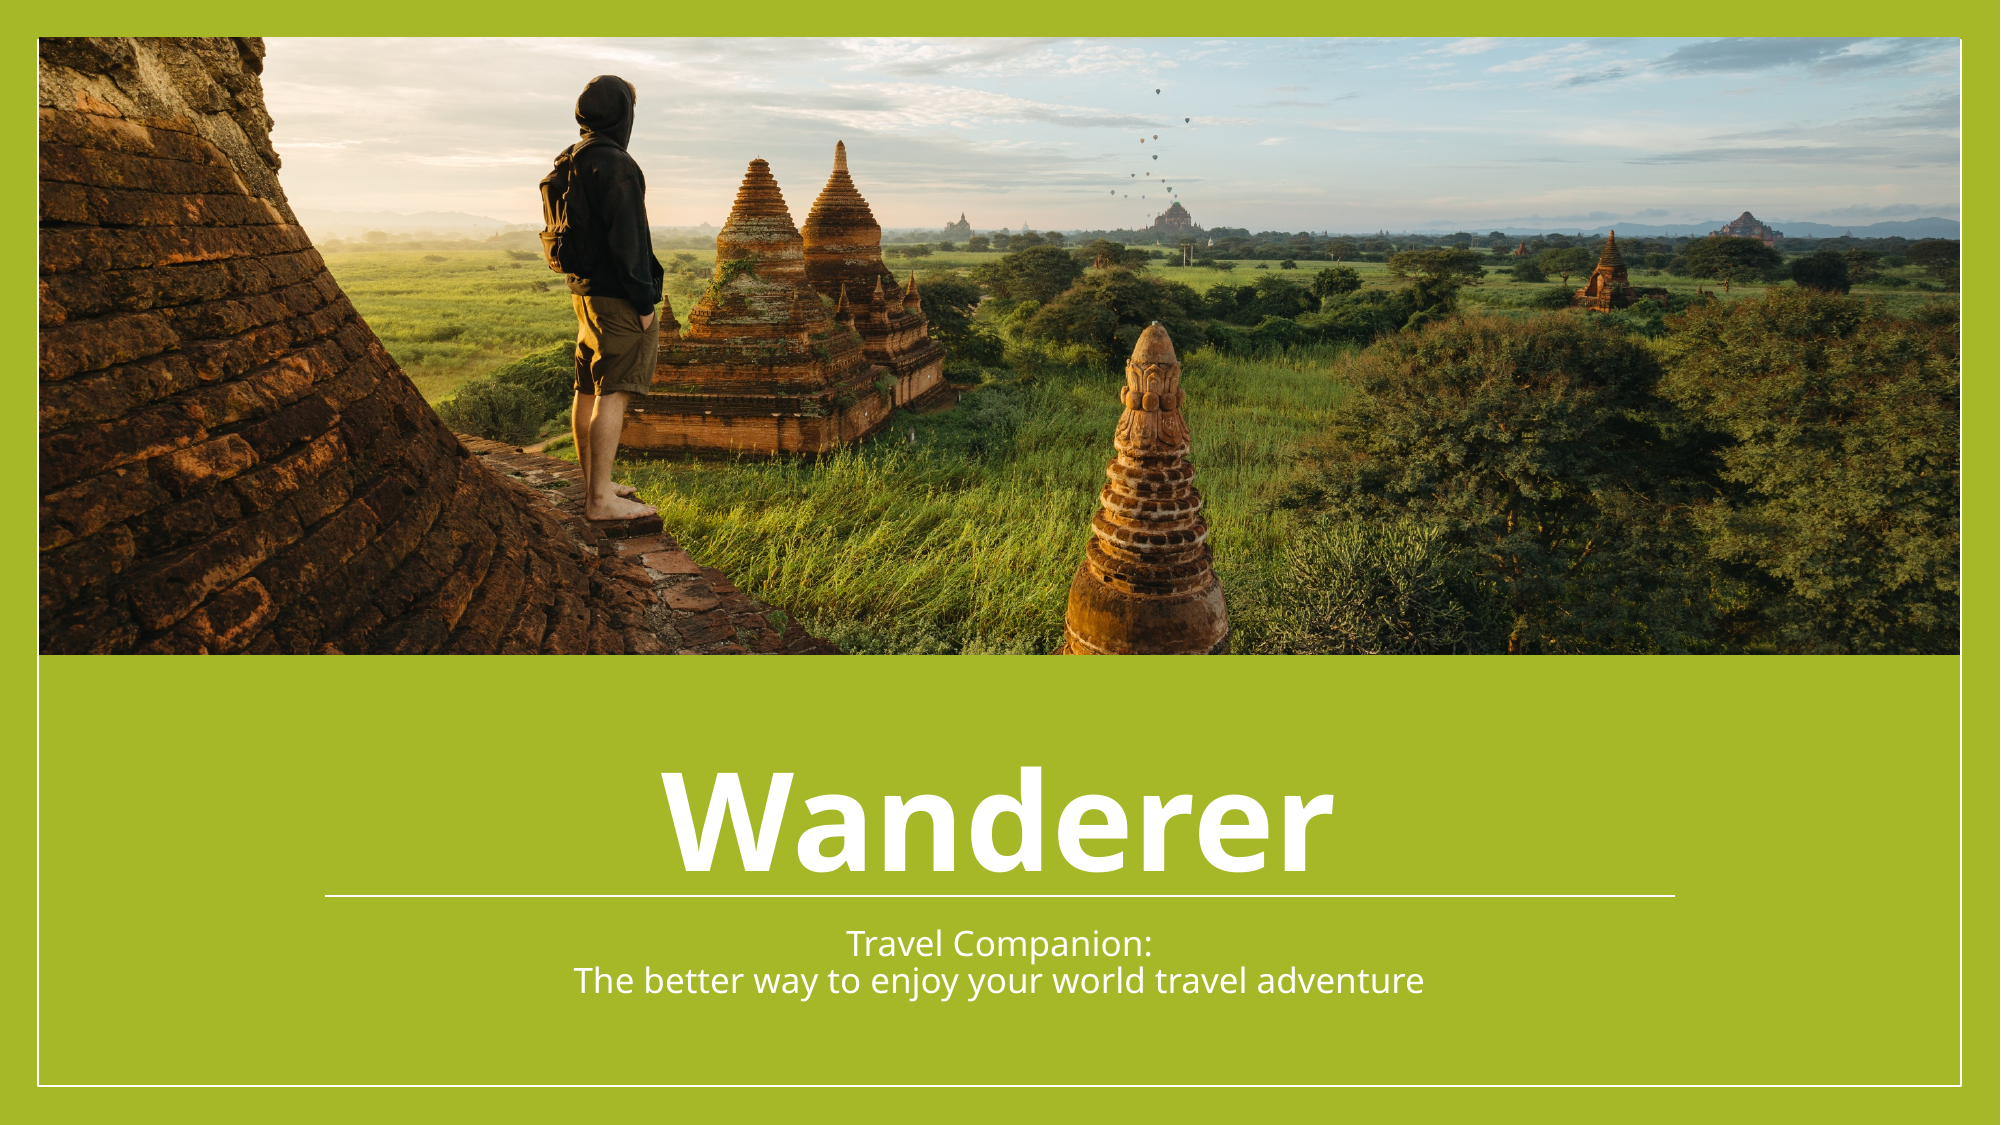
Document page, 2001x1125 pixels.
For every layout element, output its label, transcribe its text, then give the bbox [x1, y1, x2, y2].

picture [39, 37, 1961, 656]
subtitle Travel Companion: The better way to enjoy your world travel adventure [280, 918, 1719, 1010]
title Wanderer [182, 690, 1818, 908]
